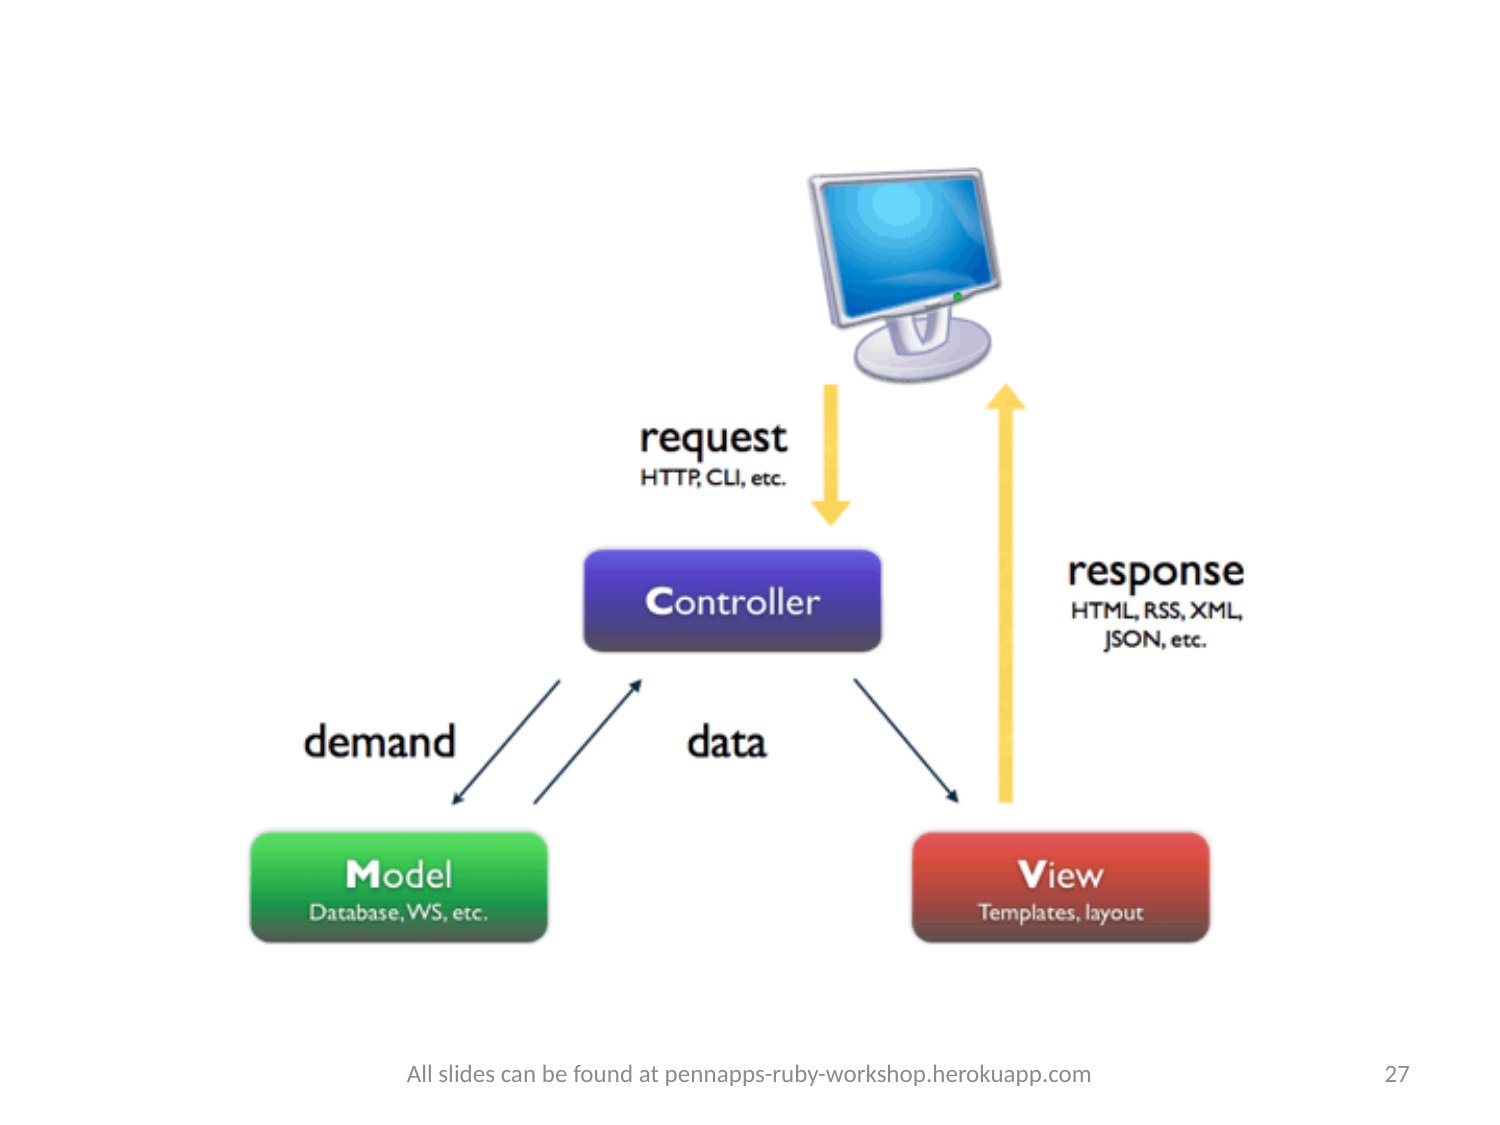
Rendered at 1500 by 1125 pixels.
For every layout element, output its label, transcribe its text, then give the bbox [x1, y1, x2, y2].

slide_number 27 [1341, 1042, 1425, 1103]
footer All slides can be found at pennapps-ruby-workshop.herokuapp.com [348, 1042, 1152, 1103]
picture [228, 145, 1272, 980]
